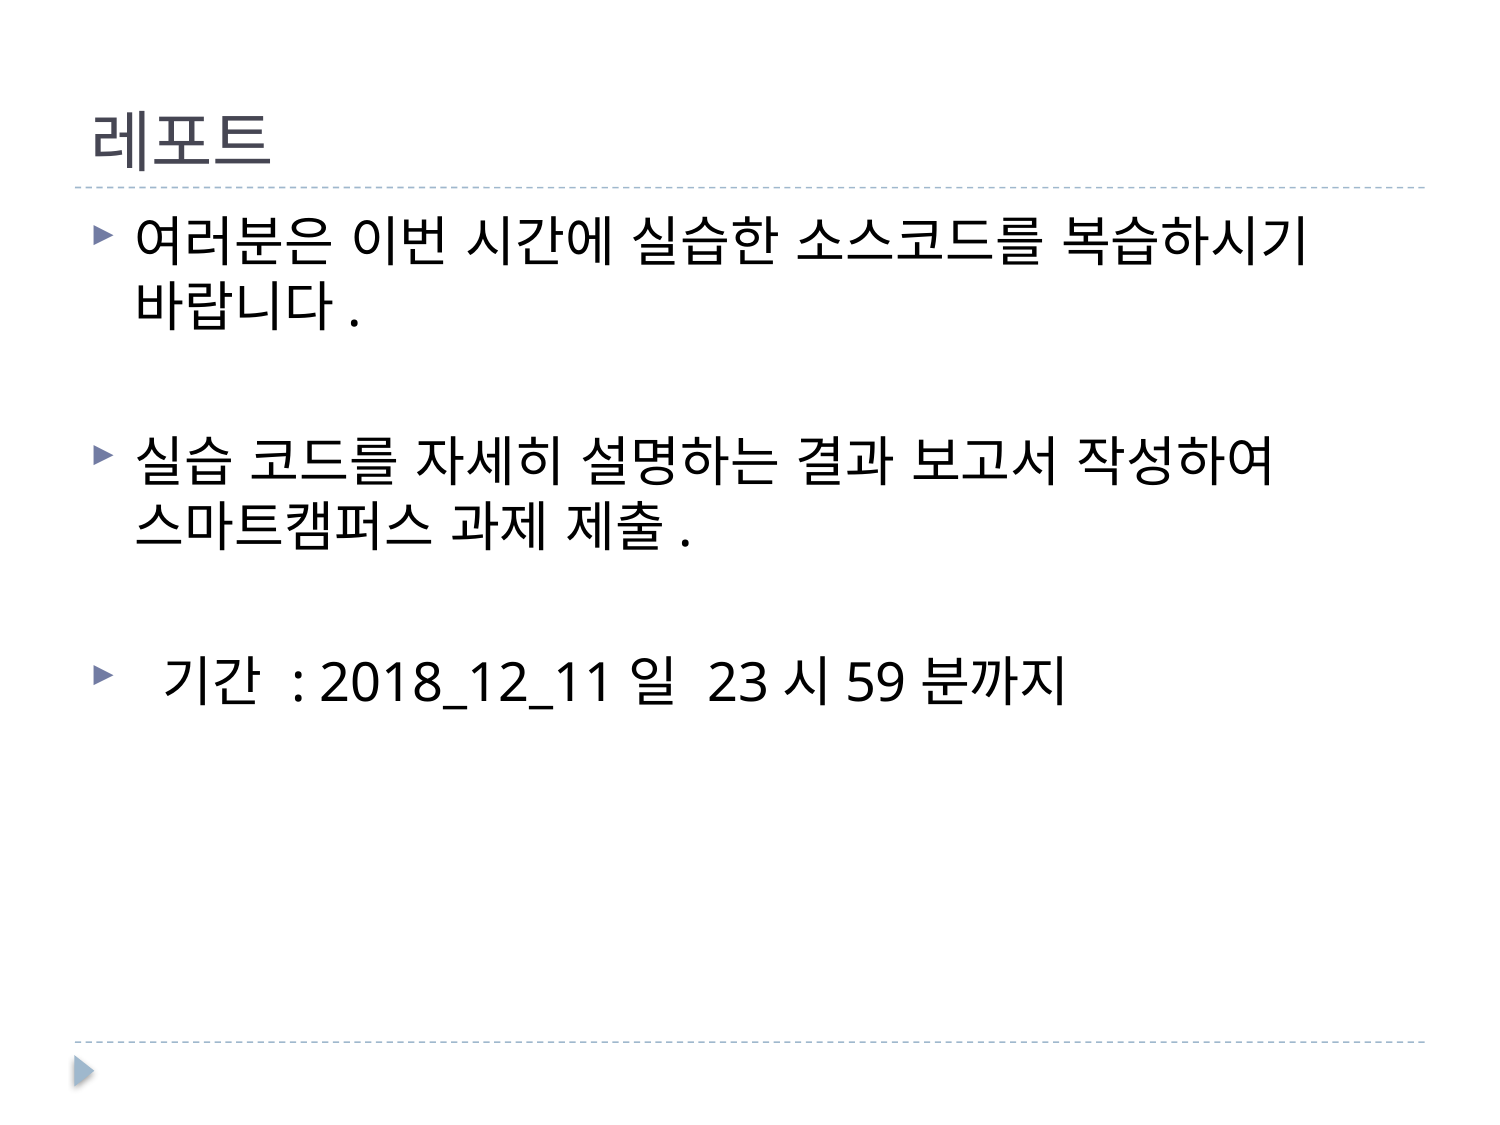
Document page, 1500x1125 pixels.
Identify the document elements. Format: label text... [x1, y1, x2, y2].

title 레포트 [74, 24, 1426, 188]
list 여러분은 이번 시간에 실습한 소스코드를 복습하시기 바랍니다. 실습 코드를 자세히 설명하는 결과 보고서 작성하여 스마트캠퍼스 과제 제출. 기간 : 2018_12_11일 23시59분까지 [74, 199, 1426, 1006]
